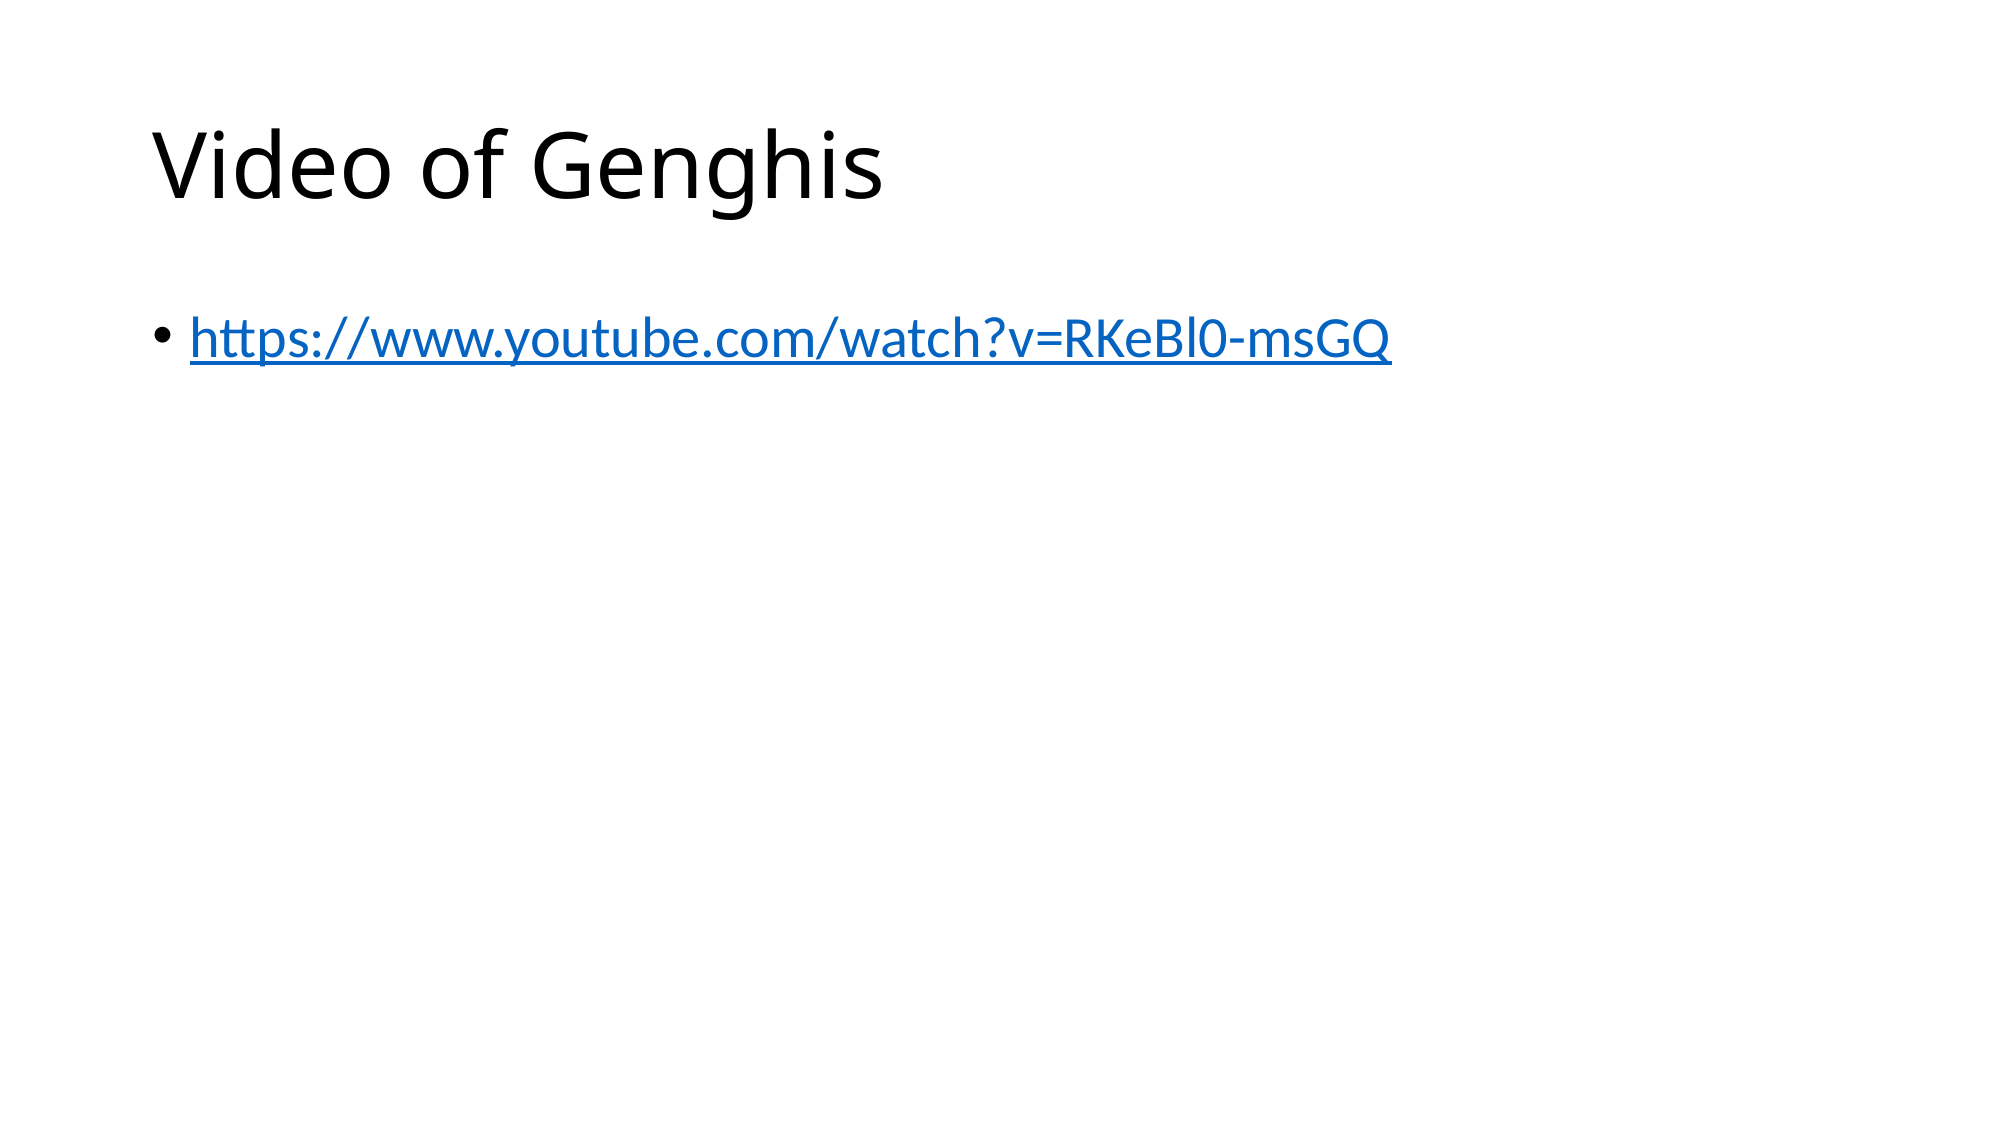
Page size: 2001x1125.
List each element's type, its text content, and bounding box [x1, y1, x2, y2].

list https://www.youtube.com/watch?v=RKeBl0-msGQ [137, 299, 1863, 1014]
title Video of Genghis [137, 59, 1863, 278]
